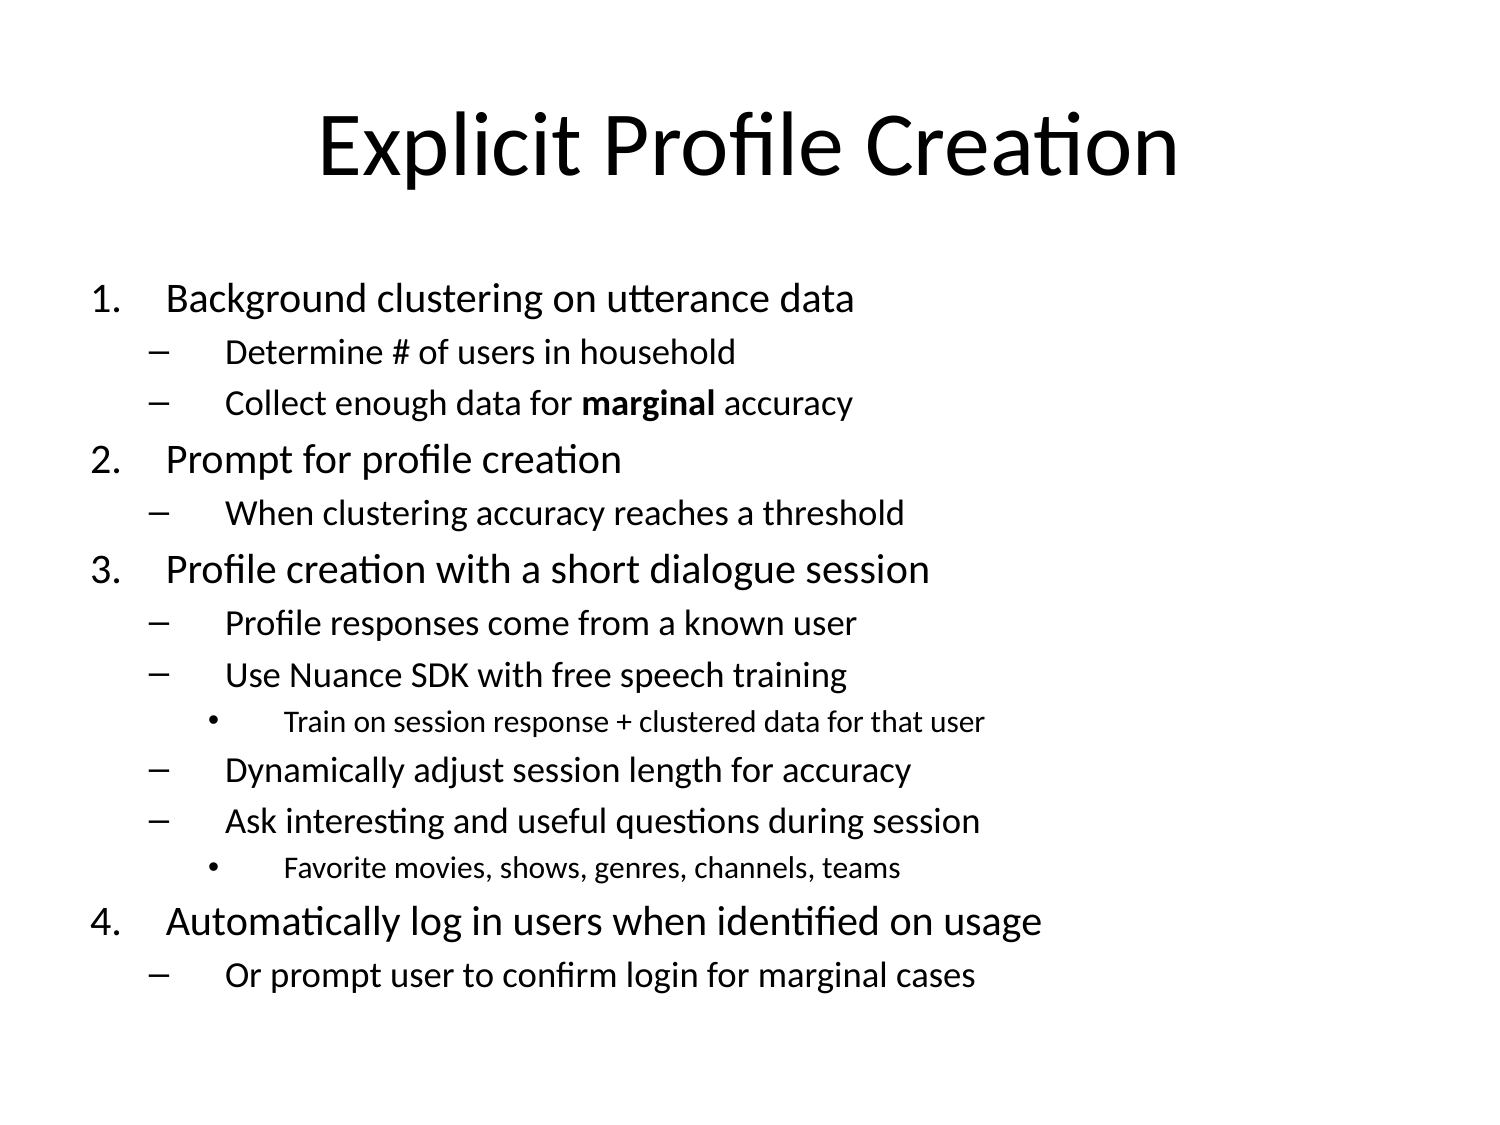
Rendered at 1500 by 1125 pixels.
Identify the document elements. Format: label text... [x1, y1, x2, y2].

title Explicit Profile Creation [75, 45, 1425, 233]
list Background clustering on utterance data Determine # of users in household Collect enough data for marginal accuracy Prompt for profile creation When clustering accuracy reaches a threshold Profile creation with a short dialogue session Profile responses come from a known user Use Nuance SDK with free speech training Train on session response + clustered data for that user Dynamically adjust session length for accuracy Ask interesting and useful questions during session Favorite movies, shows, genres, channels, teams Automatically log in users when identified on usage Or prompt user to confirm login for marginal cases [75, 262, 1425, 1005]
